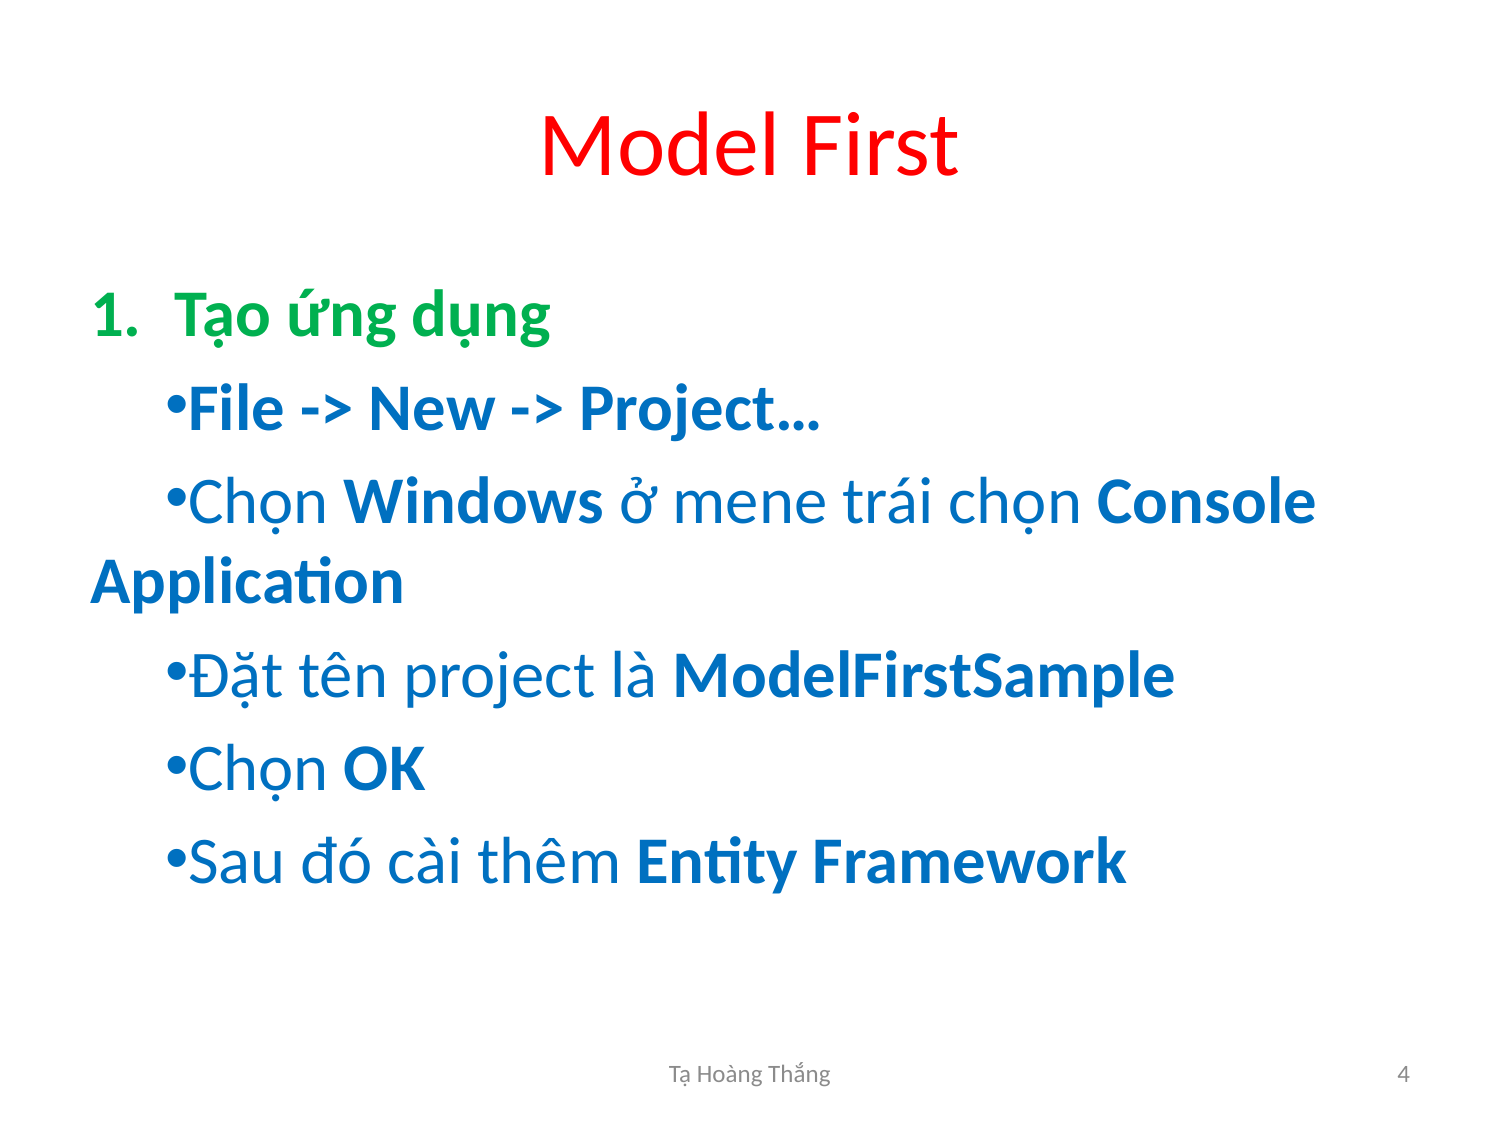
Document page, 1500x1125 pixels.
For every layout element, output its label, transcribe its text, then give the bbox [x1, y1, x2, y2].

list Tạo ứng dụng File -> New -> Project… Chọn Windows ở mene trái chọn Console Application Đặt tên project là ModelFirstSample Chọn OK Sau đó cài thêm Entity Framework [75, 262, 1425, 1005]
slide_number 4 [1074, 1042, 1425, 1103]
footer Tạ Hoàng Thắng [512, 1042, 988, 1103]
title Model First [75, 45, 1425, 233]
